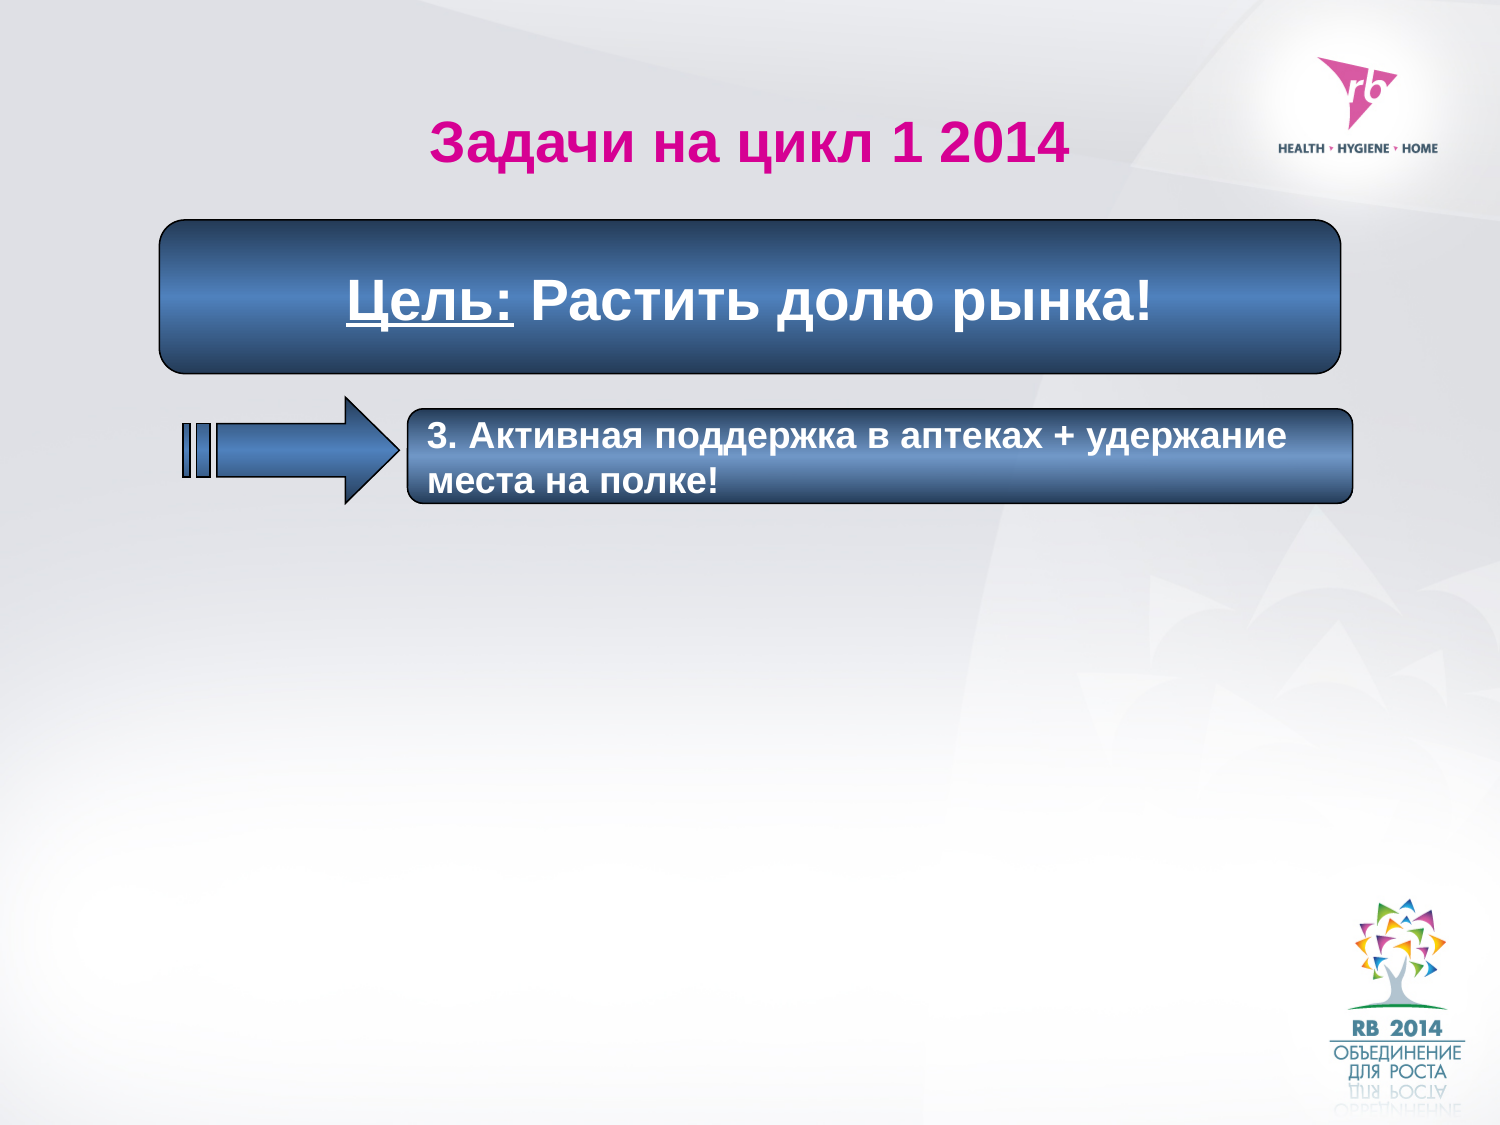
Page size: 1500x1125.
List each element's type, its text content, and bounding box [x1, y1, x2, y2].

text_box 3. Активная поддержка в аптеках + удержание места на полке! [407, 408, 1353, 504]
title Задачи на цикл 1 2014 [75, 45, 1425, 233]
text_box [196, 423, 211, 477]
picture [0, 0, 1500, 1125]
text_box [216, 397, 400, 504]
text_box [183, 423, 190, 477]
text_box Цель: Растить долю рынка! [159, 219, 1341, 374]
